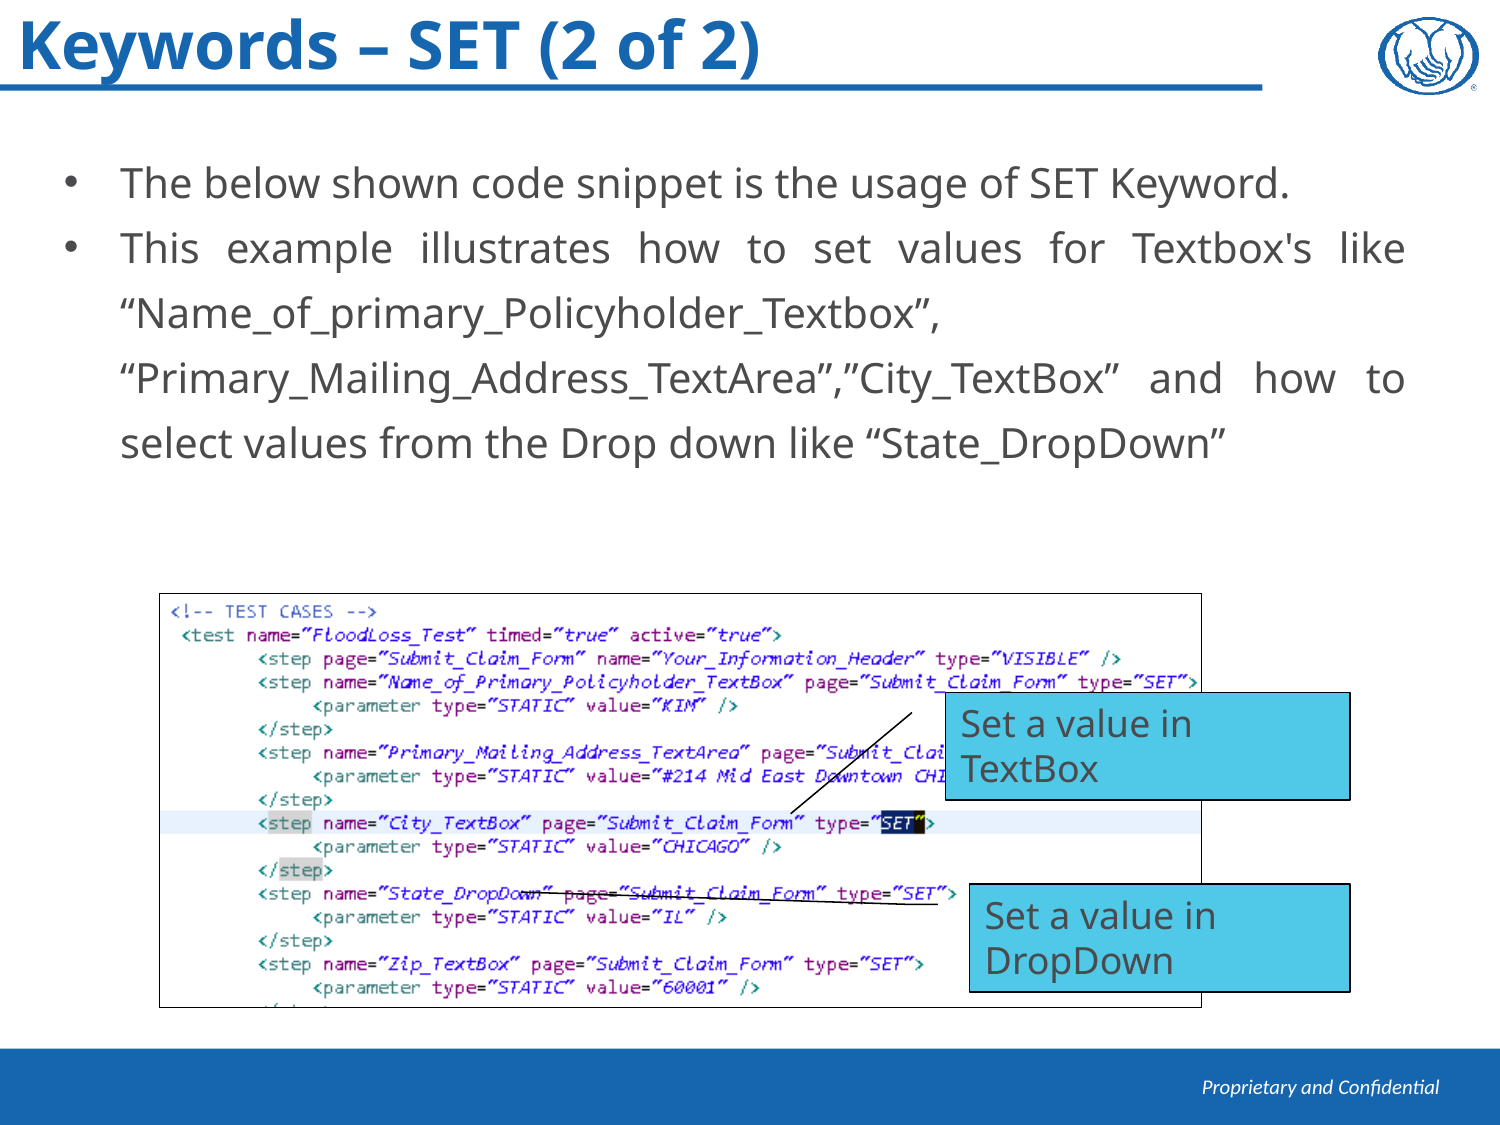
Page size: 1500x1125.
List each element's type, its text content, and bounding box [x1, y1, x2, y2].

picture [1378, 17, 1479, 95]
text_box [159, 593, 1351, 1008]
text_box Keywords – SET (2 of 2) [2, 6, 1312, 94]
text_box The below shown code snippet is the usage of SET Keyword. This example illustrates how to set values for Textbox's like “Name_of_primary_Policyholder_Textbox”, “Primary_Mailing_Address_TextArea”,”City_TextBox” and how to select values from the Drop down like “State_DropDown” [49, 134, 1422, 539]
